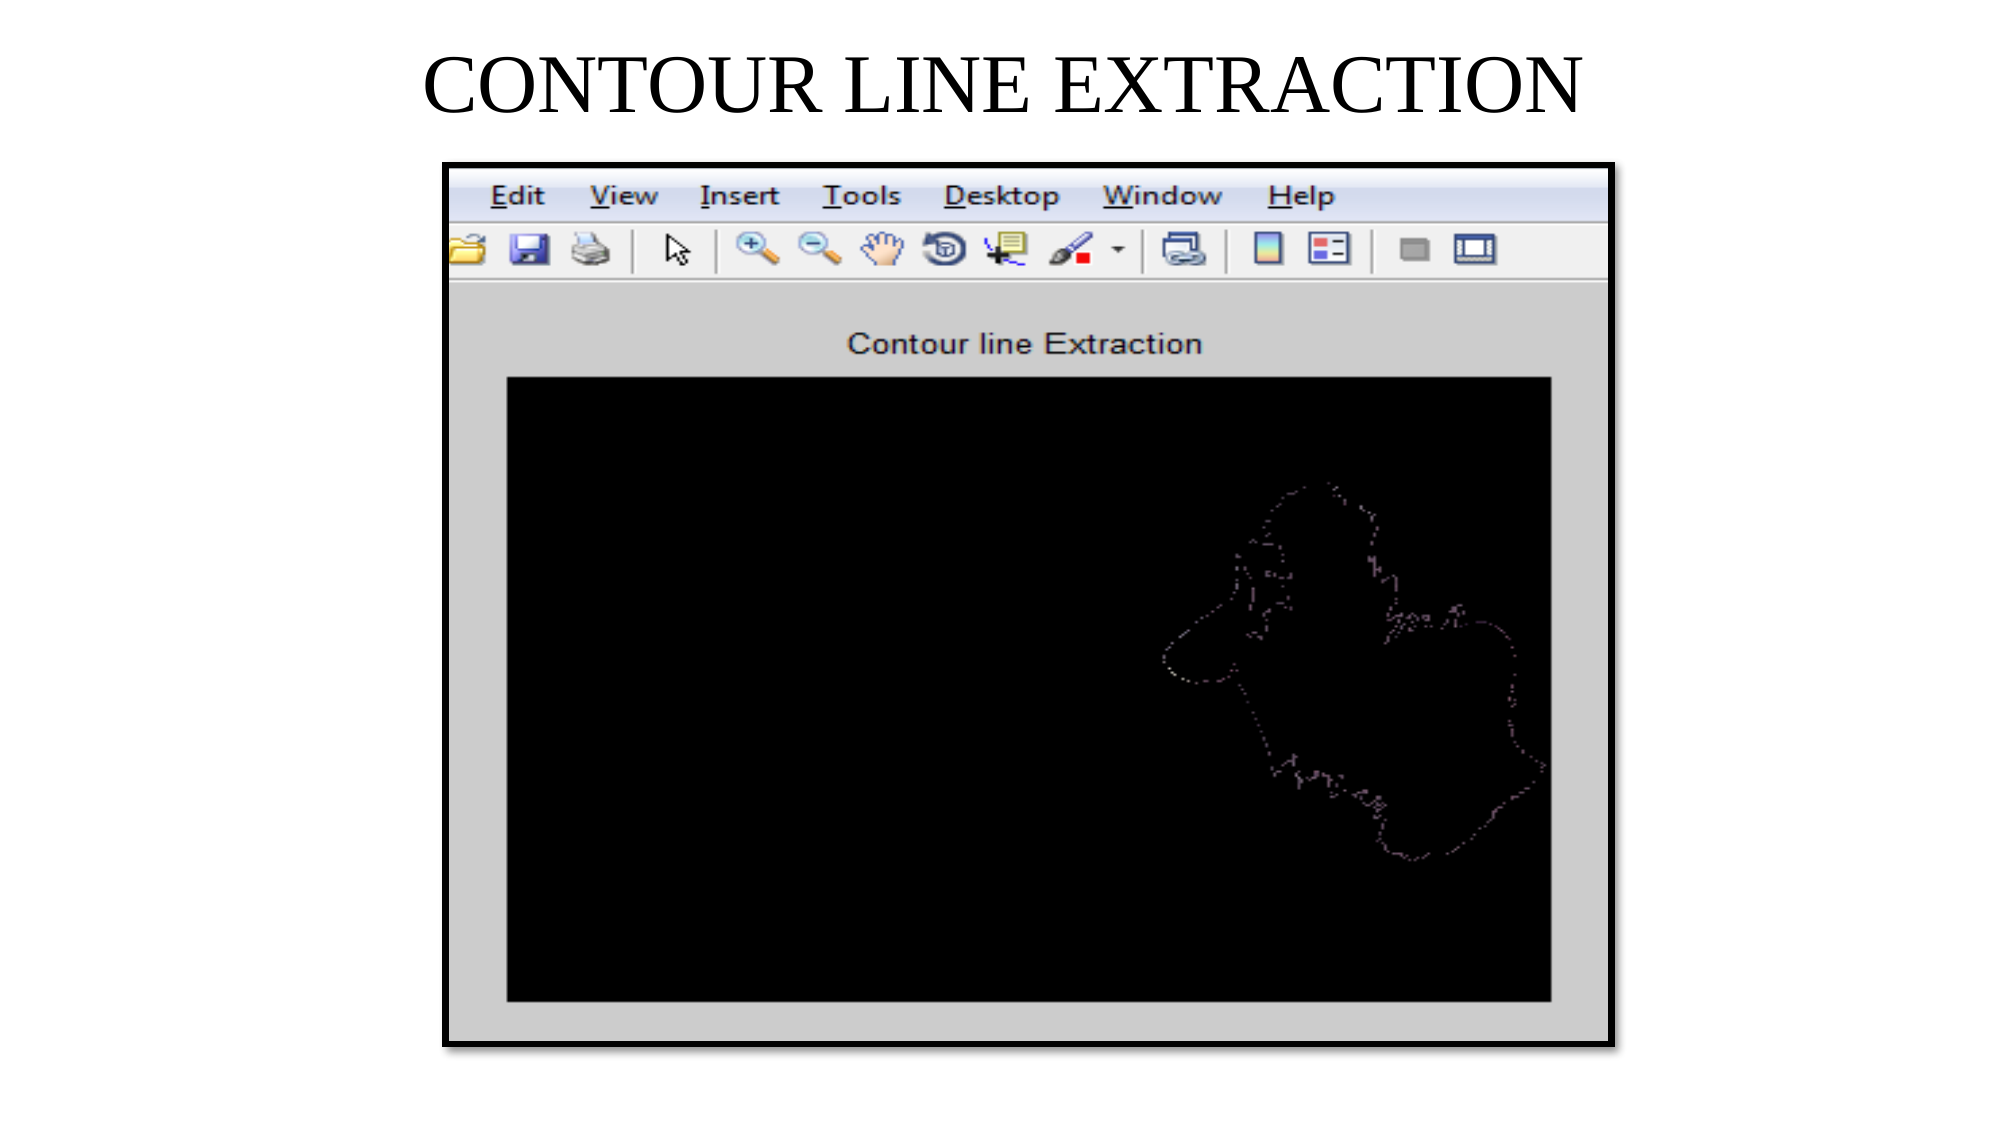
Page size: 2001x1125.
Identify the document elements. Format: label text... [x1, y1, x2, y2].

picture [448, 168, 1609, 1042]
title CONTOUR LINE EXTRACTION [141, 27, 1867, 144]
